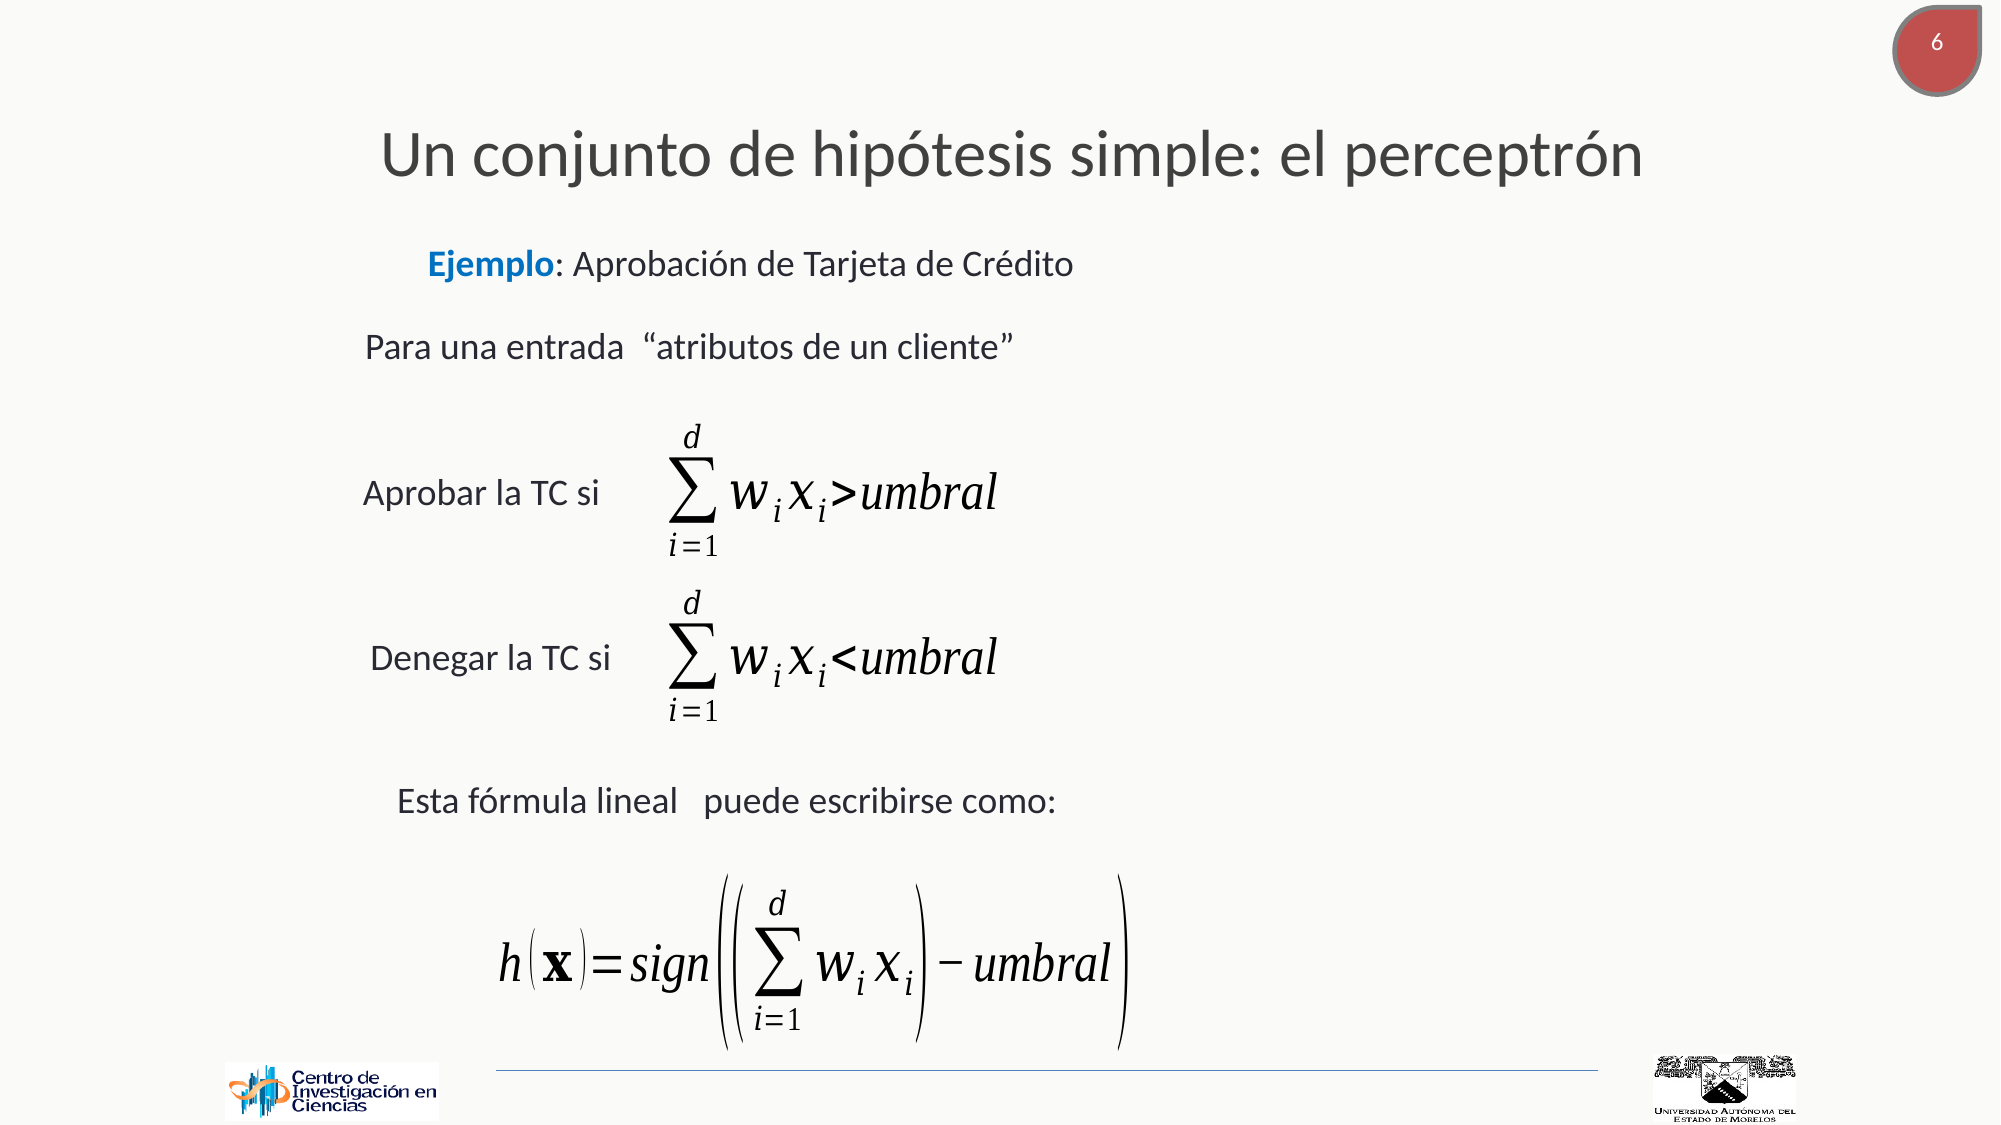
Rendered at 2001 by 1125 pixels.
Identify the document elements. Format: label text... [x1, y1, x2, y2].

text_box Denegar la TC si [355, 625, 627, 686]
text_box Ejemplo: Aprobación de Tarjeta de Crédito [413, 231, 1090, 292]
picture [225, 1062, 439, 1122]
title Un conjunto de hipótesis simple: el perceptrón [225, 112, 1800, 291]
text_box Aprobar la TC si [348, 460, 616, 521]
picture [1653, 1054, 1796, 1122]
